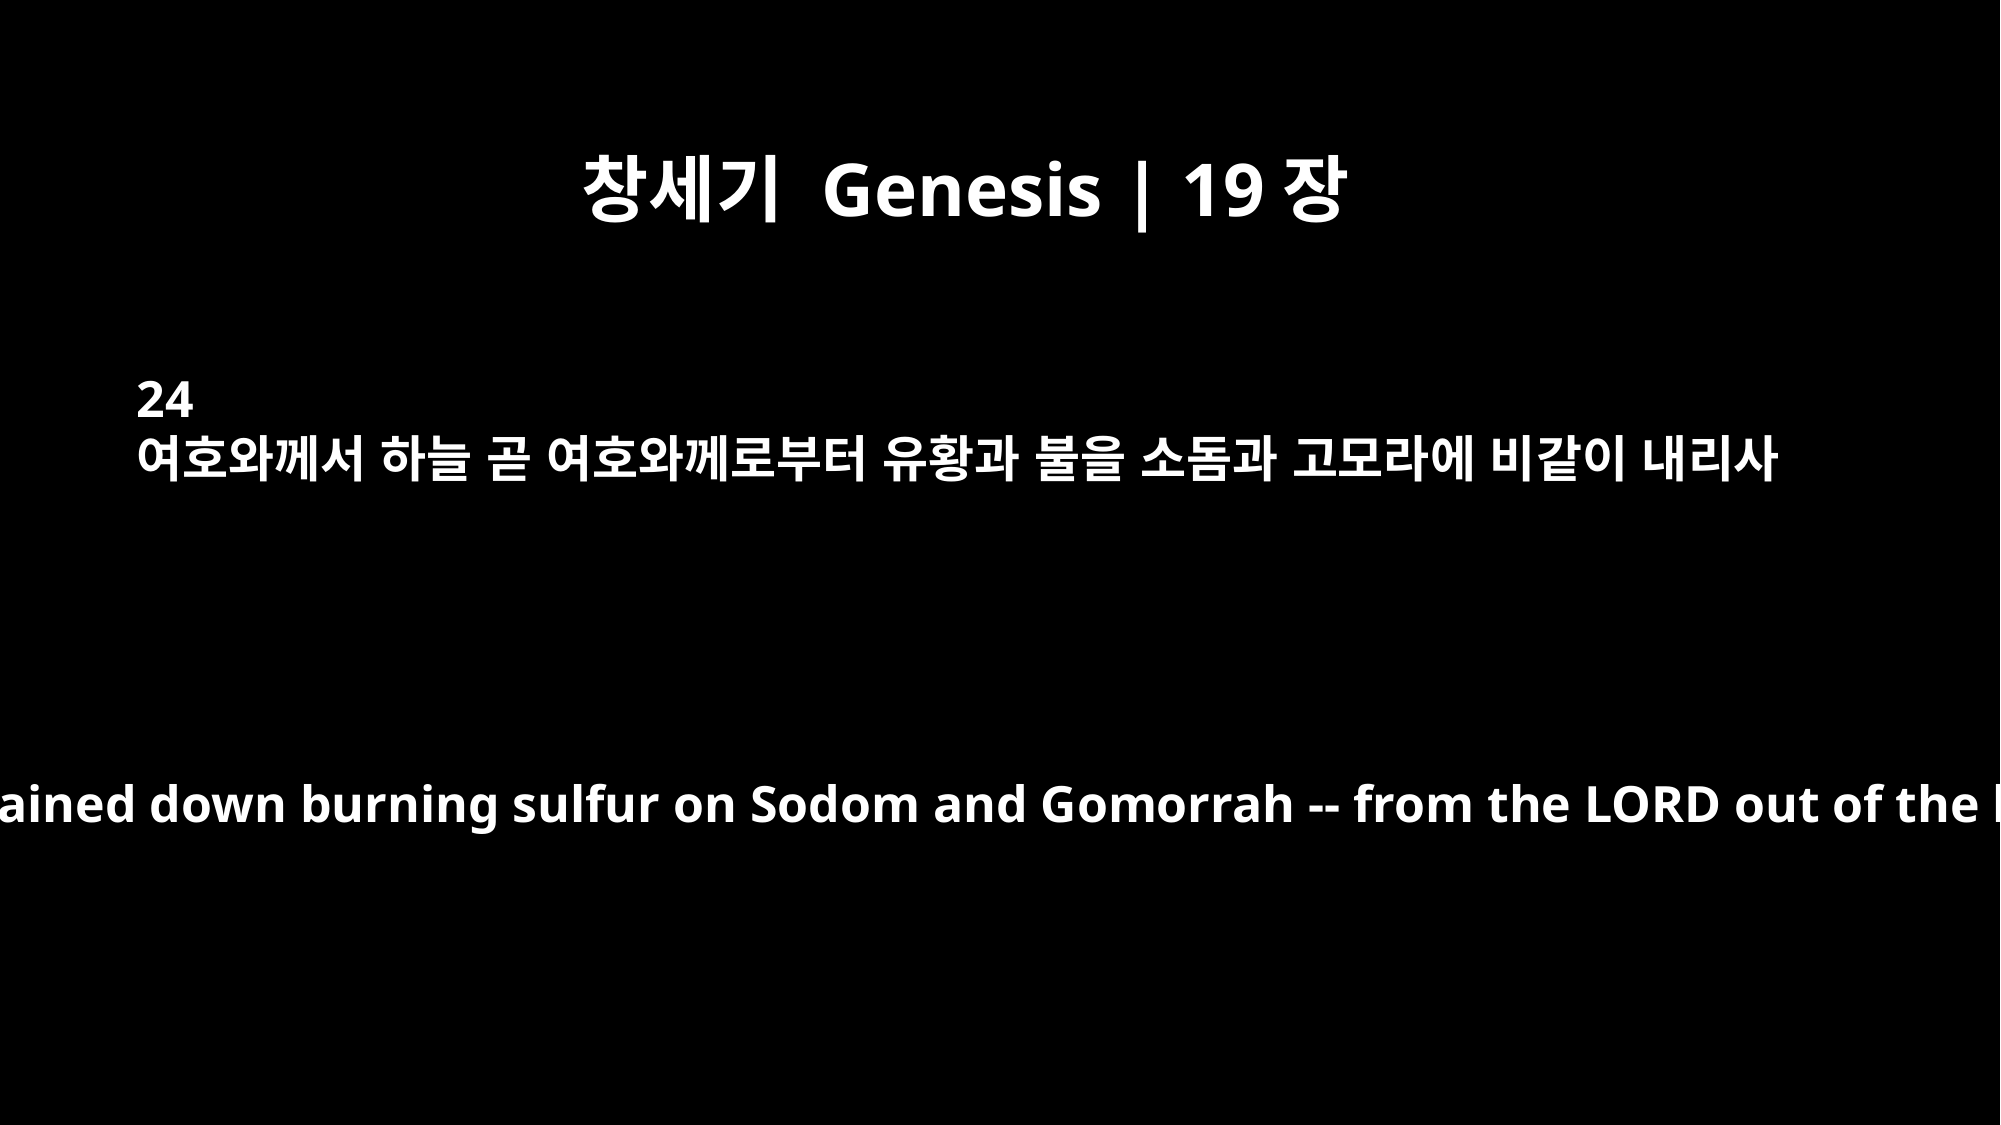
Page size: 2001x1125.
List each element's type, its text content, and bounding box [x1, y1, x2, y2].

text_box Then the LORD rained down burning sulfur on Sodom and Gomorrah -- from the LORD out of the heavens. [0, 764, 2000, 840]
text_box 창세기 Genesis | 19장 [566, 136, 1365, 239]
text_box 24 여호와께서 하늘 곧 여호와께로부터 유황과 불을 소돔과 고모라에 비같이 내리사 [121, 359, 1796, 495]
